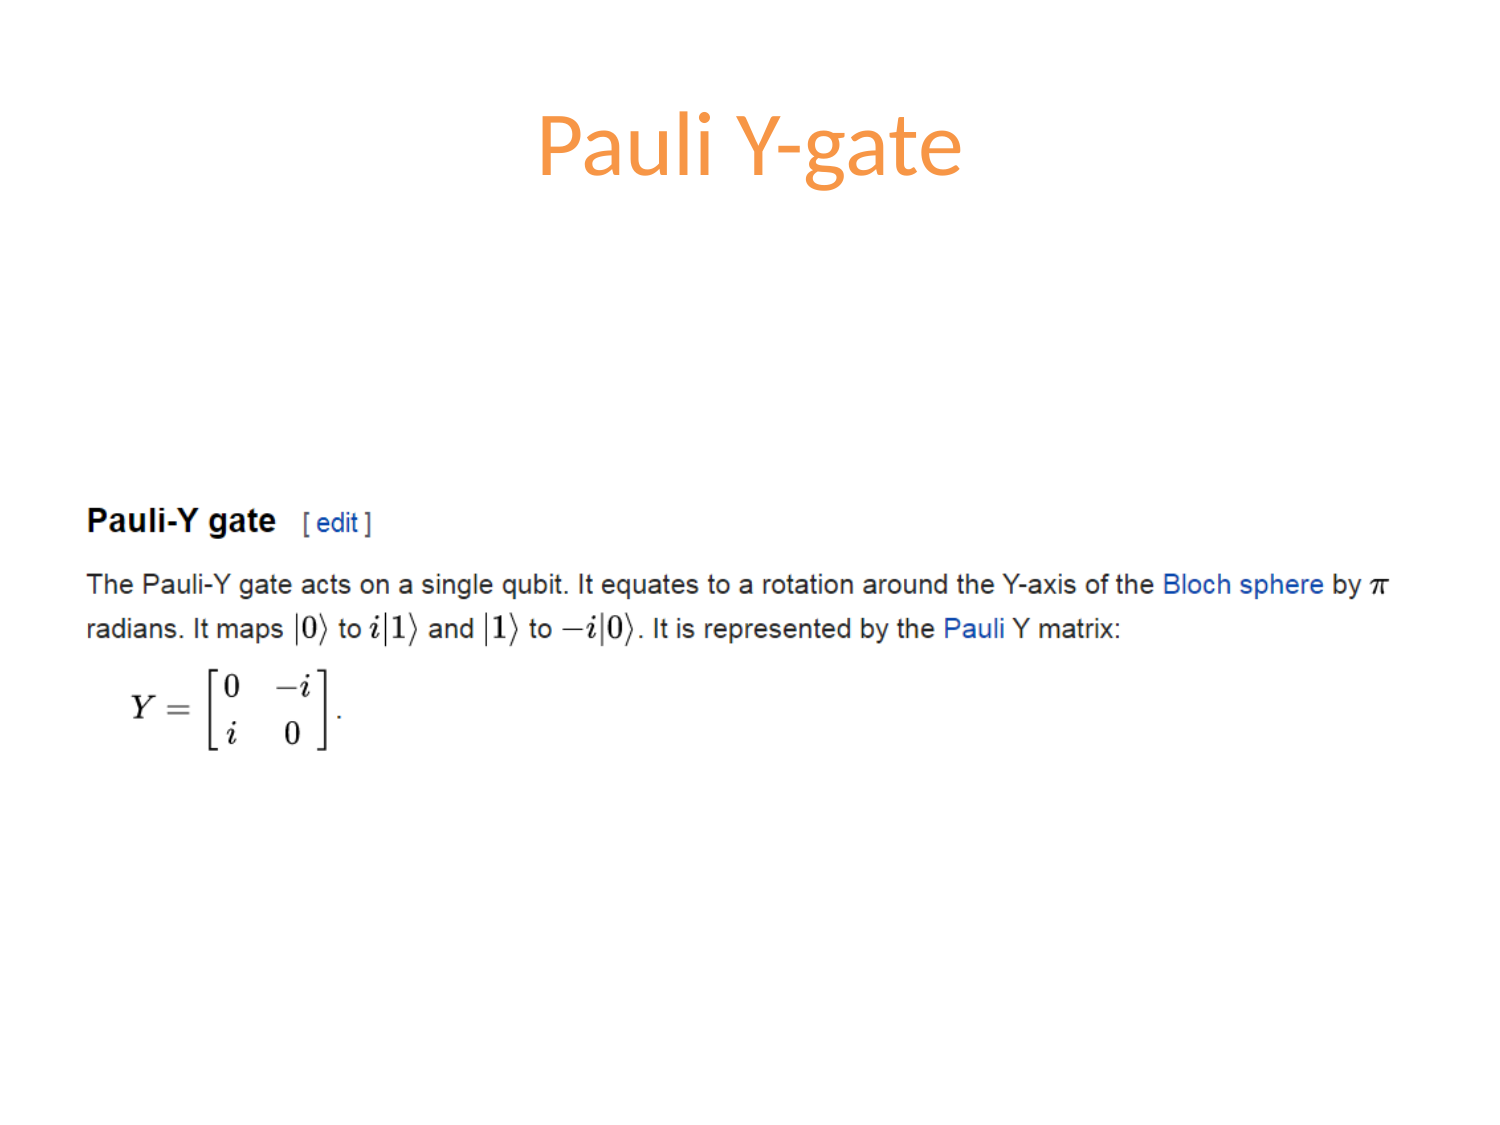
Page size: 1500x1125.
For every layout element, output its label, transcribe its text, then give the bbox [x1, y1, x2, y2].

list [74, 496, 1426, 771]
title Pauli Y-gate [75, 45, 1425, 233]
